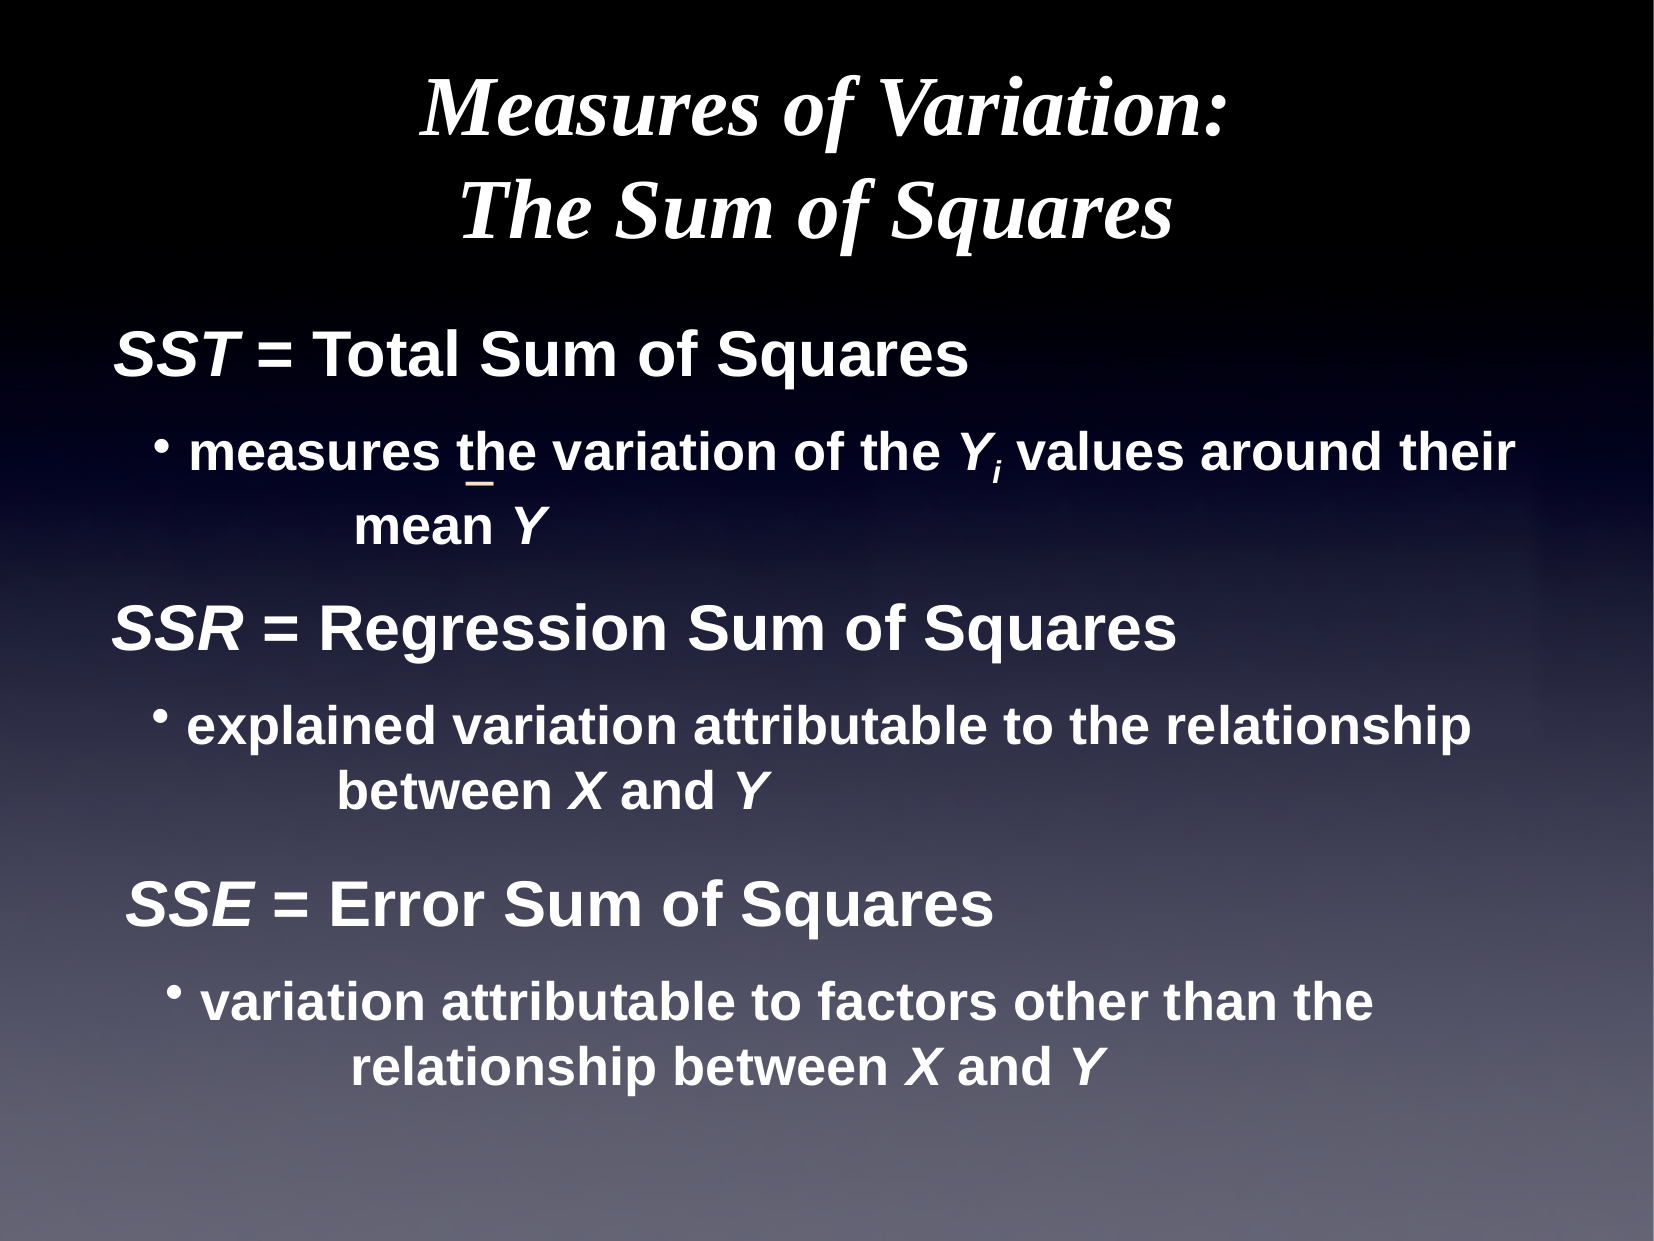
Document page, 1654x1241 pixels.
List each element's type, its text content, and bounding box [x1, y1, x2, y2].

text_box SSR = Regression Sum of Squares explained variation attributable to the relationship between X and Y [95, 577, 1654, 829]
picture [0, 0, 1654, 1241]
title Measures of Variation: The Sum of Squares [82, 49, 1571, 257]
text_box _ [450, 415, 547, 497]
text_box SSE = Error Sum of Squares variation attributable to factors other than the relationship between X and Y [109, 853, 1558, 1104]
text_box SST = Total Sum of Squares measures the variation of the Yi values around their mean Y [96, 303, 1654, 563]
